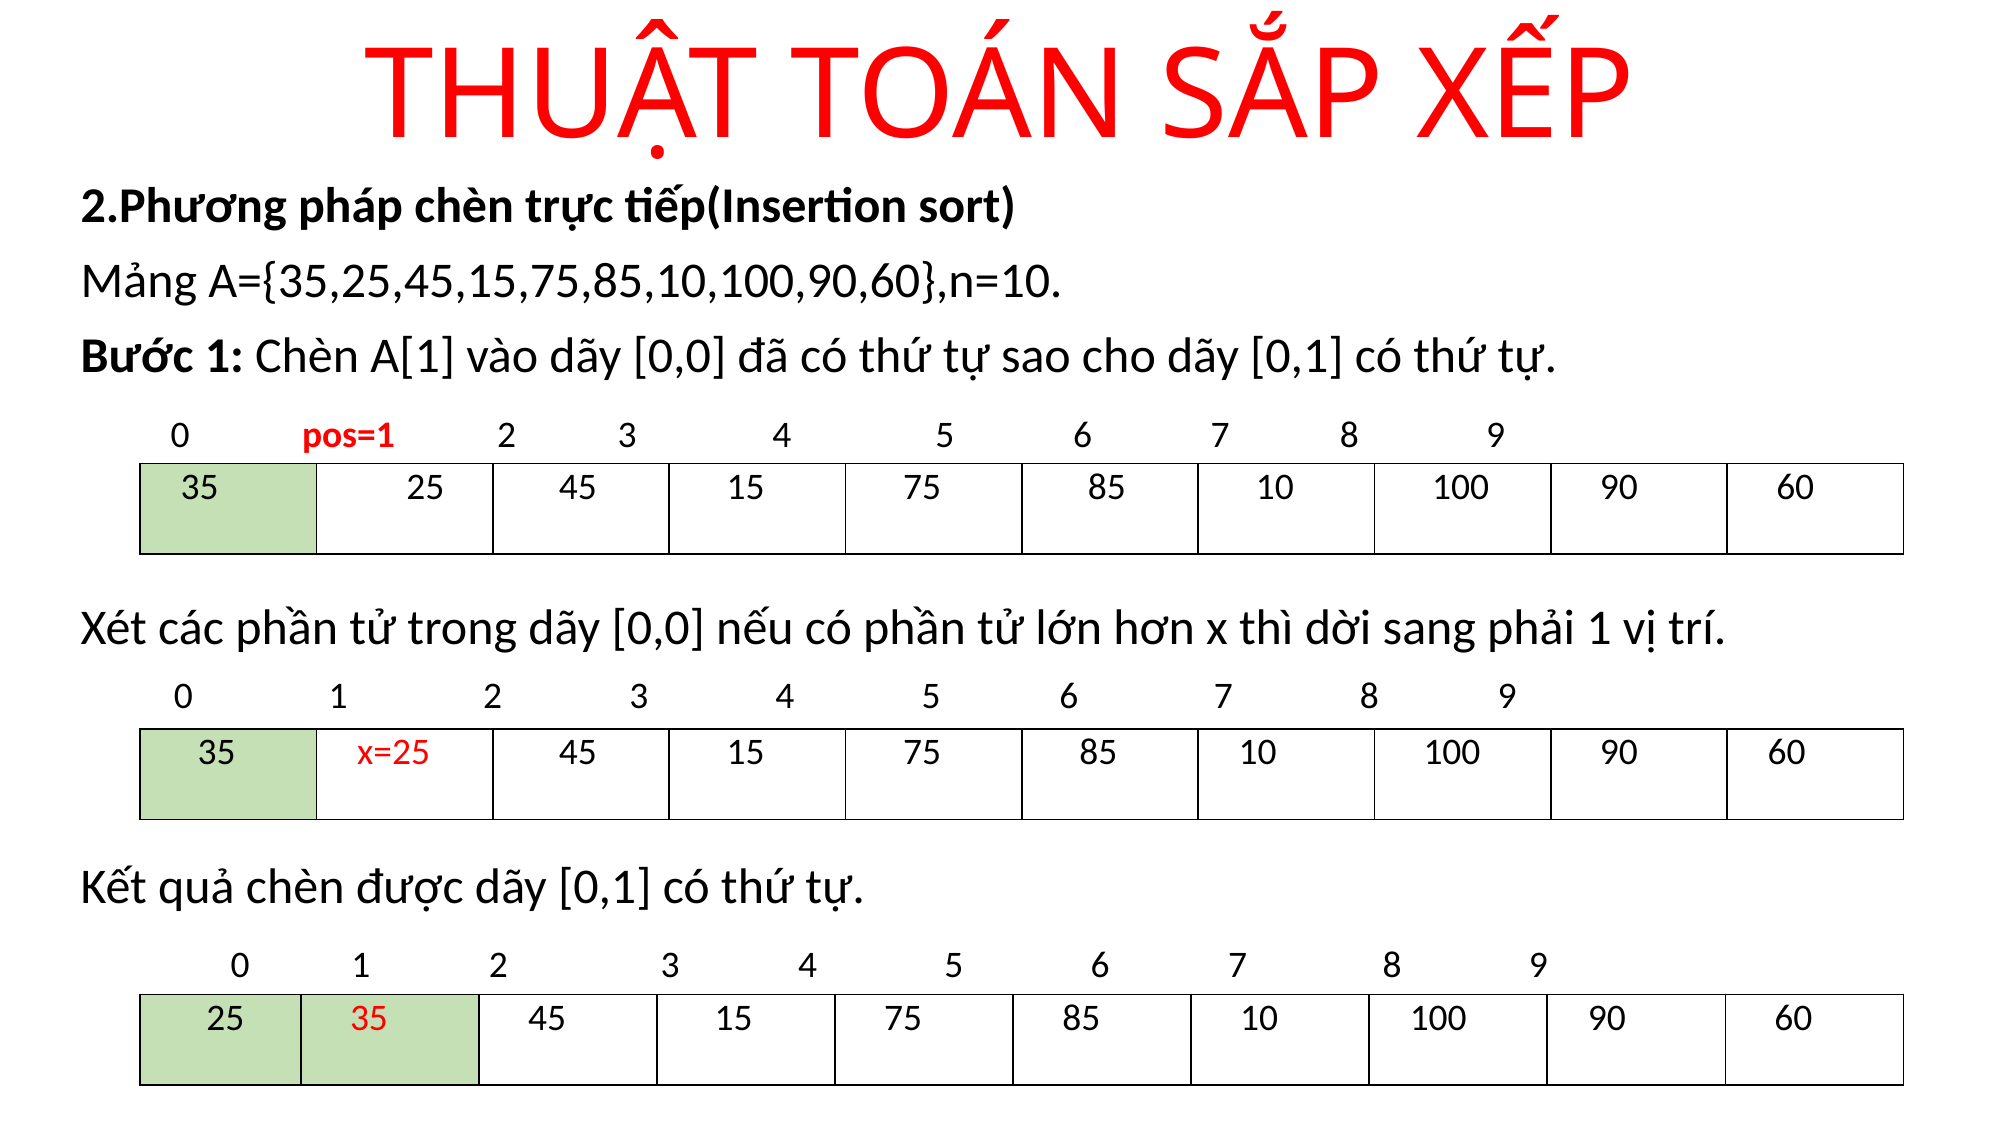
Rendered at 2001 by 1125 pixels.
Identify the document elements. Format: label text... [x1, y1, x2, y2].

table_header x=25 [317, 730, 492, 819]
table_header 75 [846, 464, 1021, 553]
table_header 75 [846, 730, 1021, 819]
table_header 100 [1375, 730, 1550, 819]
table_header 25 [317, 464, 492, 553]
table_header 45 [494, 464, 668, 553]
table_header 35 [302, 995, 478, 1084]
table_header 85 [1023, 730, 1197, 819]
table_header 90 [1552, 730, 1726, 819]
table_header 45 [480, 995, 656, 1084]
table_header 90 [1548, 995, 1725, 1084]
table_header 35 [141, 464, 316, 553]
table_header 10 [1192, 995, 1368, 1084]
table_header 45 [494, 730, 668, 819]
title THUẬT TOÁN SẮP XẾP [249, 11, 1750, 171]
table_header 85 [1014, 995, 1190, 1084]
table_header 15 [670, 464, 845, 553]
table_header 15 [658, 995, 834, 1084]
table_header 35 [141, 730, 316, 819]
table_header 25 [141, 995, 300, 1084]
table_header 75 [836, 995, 1012, 1084]
table_header 60 [1728, 730, 1903, 819]
table_header 10 [1199, 730, 1374, 819]
subtitle 2.Phương pháp chèn trực tiếp(Insertion sort) Mảng A={35,25,45,15,75,85,10,100,90,60},n=10. Bước 1: Chèn A[1] vào dãy [0,0] đã có thứ tự sao cho dãy [0,1] có thứ tự. 0 pos=1 2 3 4 5 6 7 8 9 Xét các phần tử trong dãy [0,0] nếu có phần tử lớn hơn x thì dời sang phải 1 vị trí. 0 1 2 3 4 5 6 7 8 9 Kết quả chèn được dãy [0,1] có thứ tự. 0 1 2 3 4 5 6 7 8 9 [65, 171, 1964, 1125]
table_header 100 [1370, 995, 1546, 1084]
table_header 90 [1552, 464, 1726, 553]
table_header 100 [1375, 464, 1550, 553]
table_header 15 [670, 730, 845, 819]
table_header 10 [1199, 464, 1374, 553]
table_header 60 [1728, 464, 1903, 553]
table_header 60 [1726, 995, 1903, 1084]
table_header 85 [1023, 464, 1197, 553]
